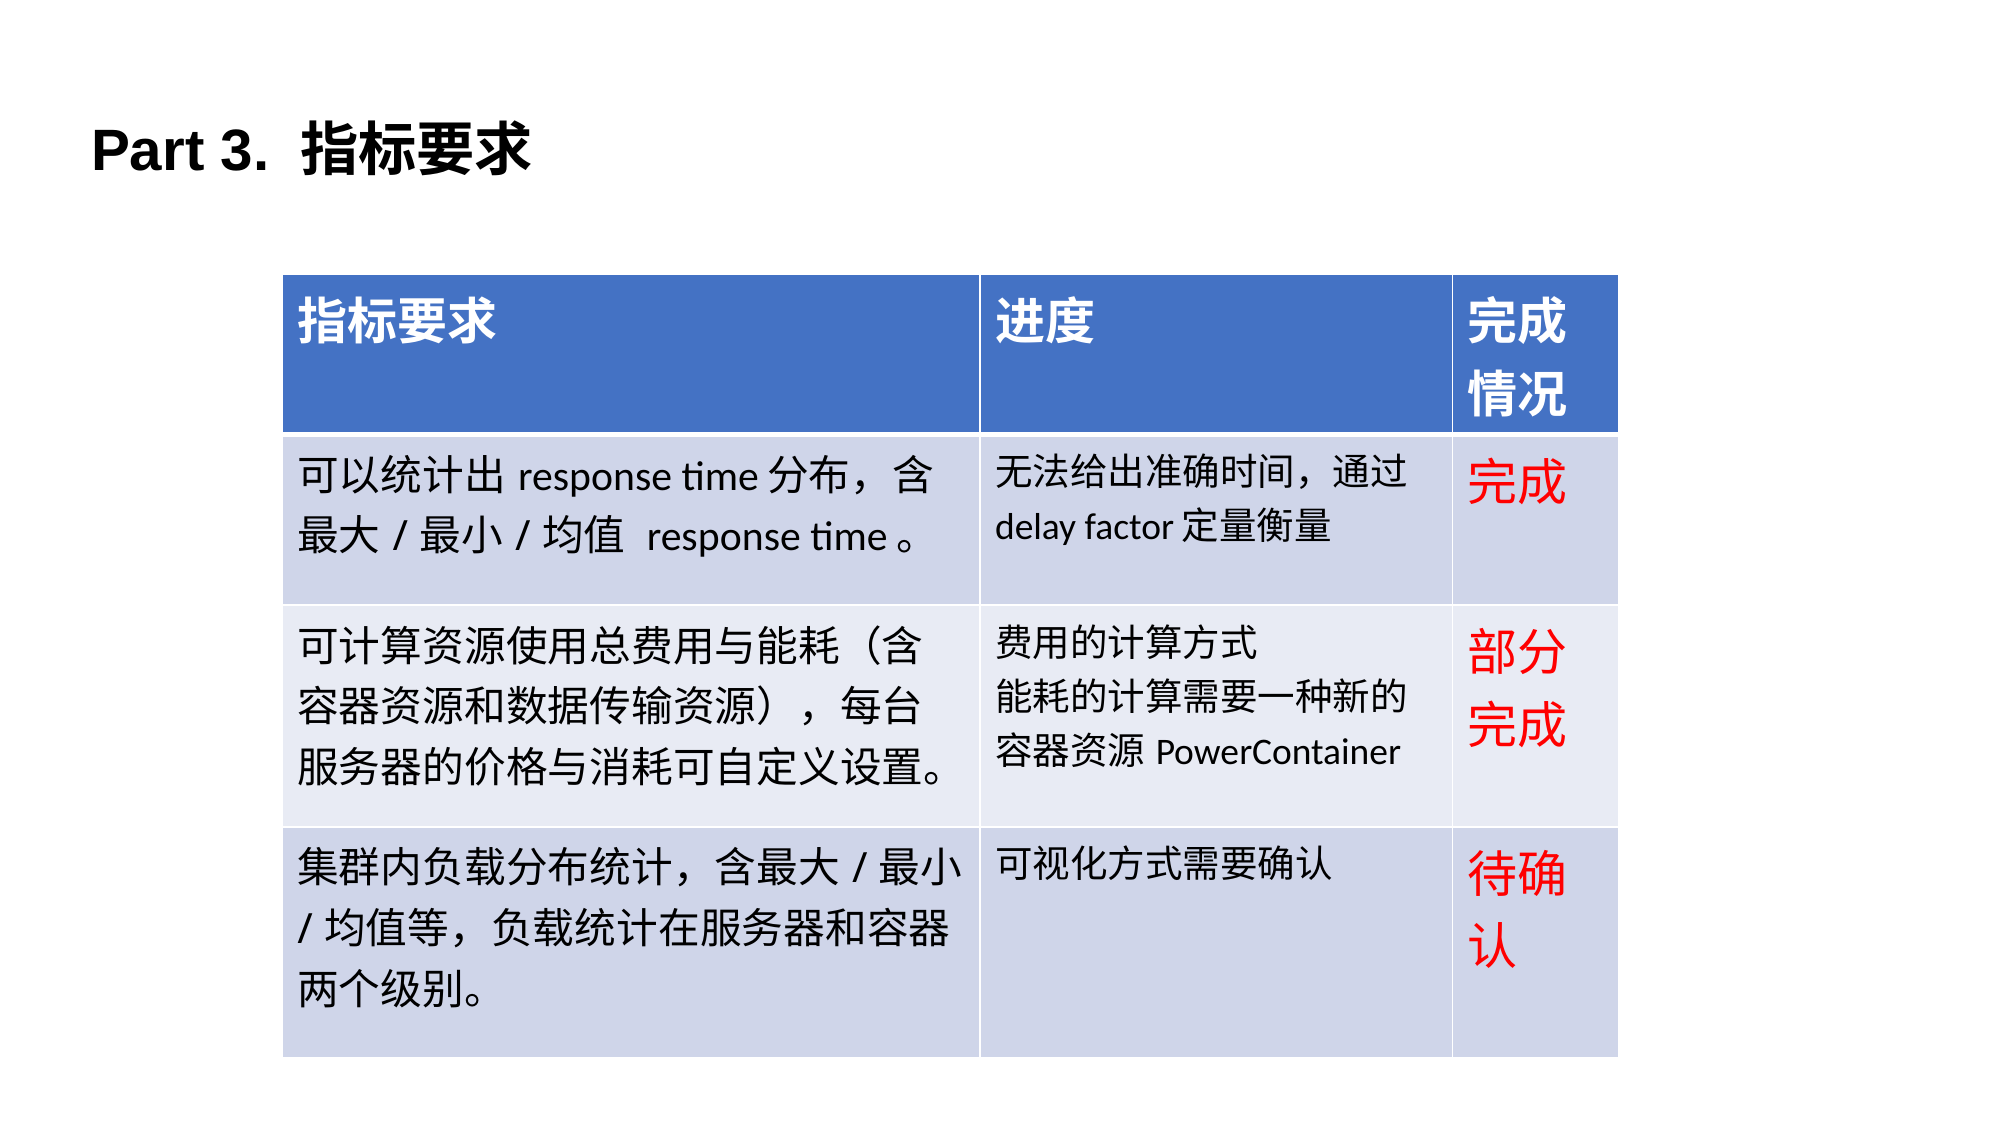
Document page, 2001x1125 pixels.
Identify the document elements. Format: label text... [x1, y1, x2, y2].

table_header 完成情况 [1453, 275, 1618, 432]
table_cell 完成 [1453, 437, 1618, 604]
text_box Part 3. 指标要求 [76, 104, 716, 189]
table_header 指标要求 [283, 275, 979, 432]
table_cell 可以统计出response time分布，含最大/最小/均值 response time。 [283, 437, 979, 604]
table_cell 部分完成 [1453, 606, 1618, 826]
table_header 进度 [981, 275, 1452, 432]
table_cell 可计算资源使用总费用与能耗（含容器资源和数据传输资源），每台服务器的价格与消耗可自定义设置。 [283, 606, 979, 826]
table_cell 费用的计算方式 能耗的计算需要一种新的容器资源PowerContainer [981, 606, 1452, 826]
table_cell 待确认 [1453, 828, 1618, 1057]
table_cell 无法给出准确时间，通过delay factor定量衡量 [981, 437, 1452, 604]
table_cell 集群内负载分布统计，含最大/最小/均值等，负载统计在服务器和容器两个级别。 [283, 828, 979, 1057]
table_cell 可视化方式需要确认 [981, 828, 1452, 1057]
